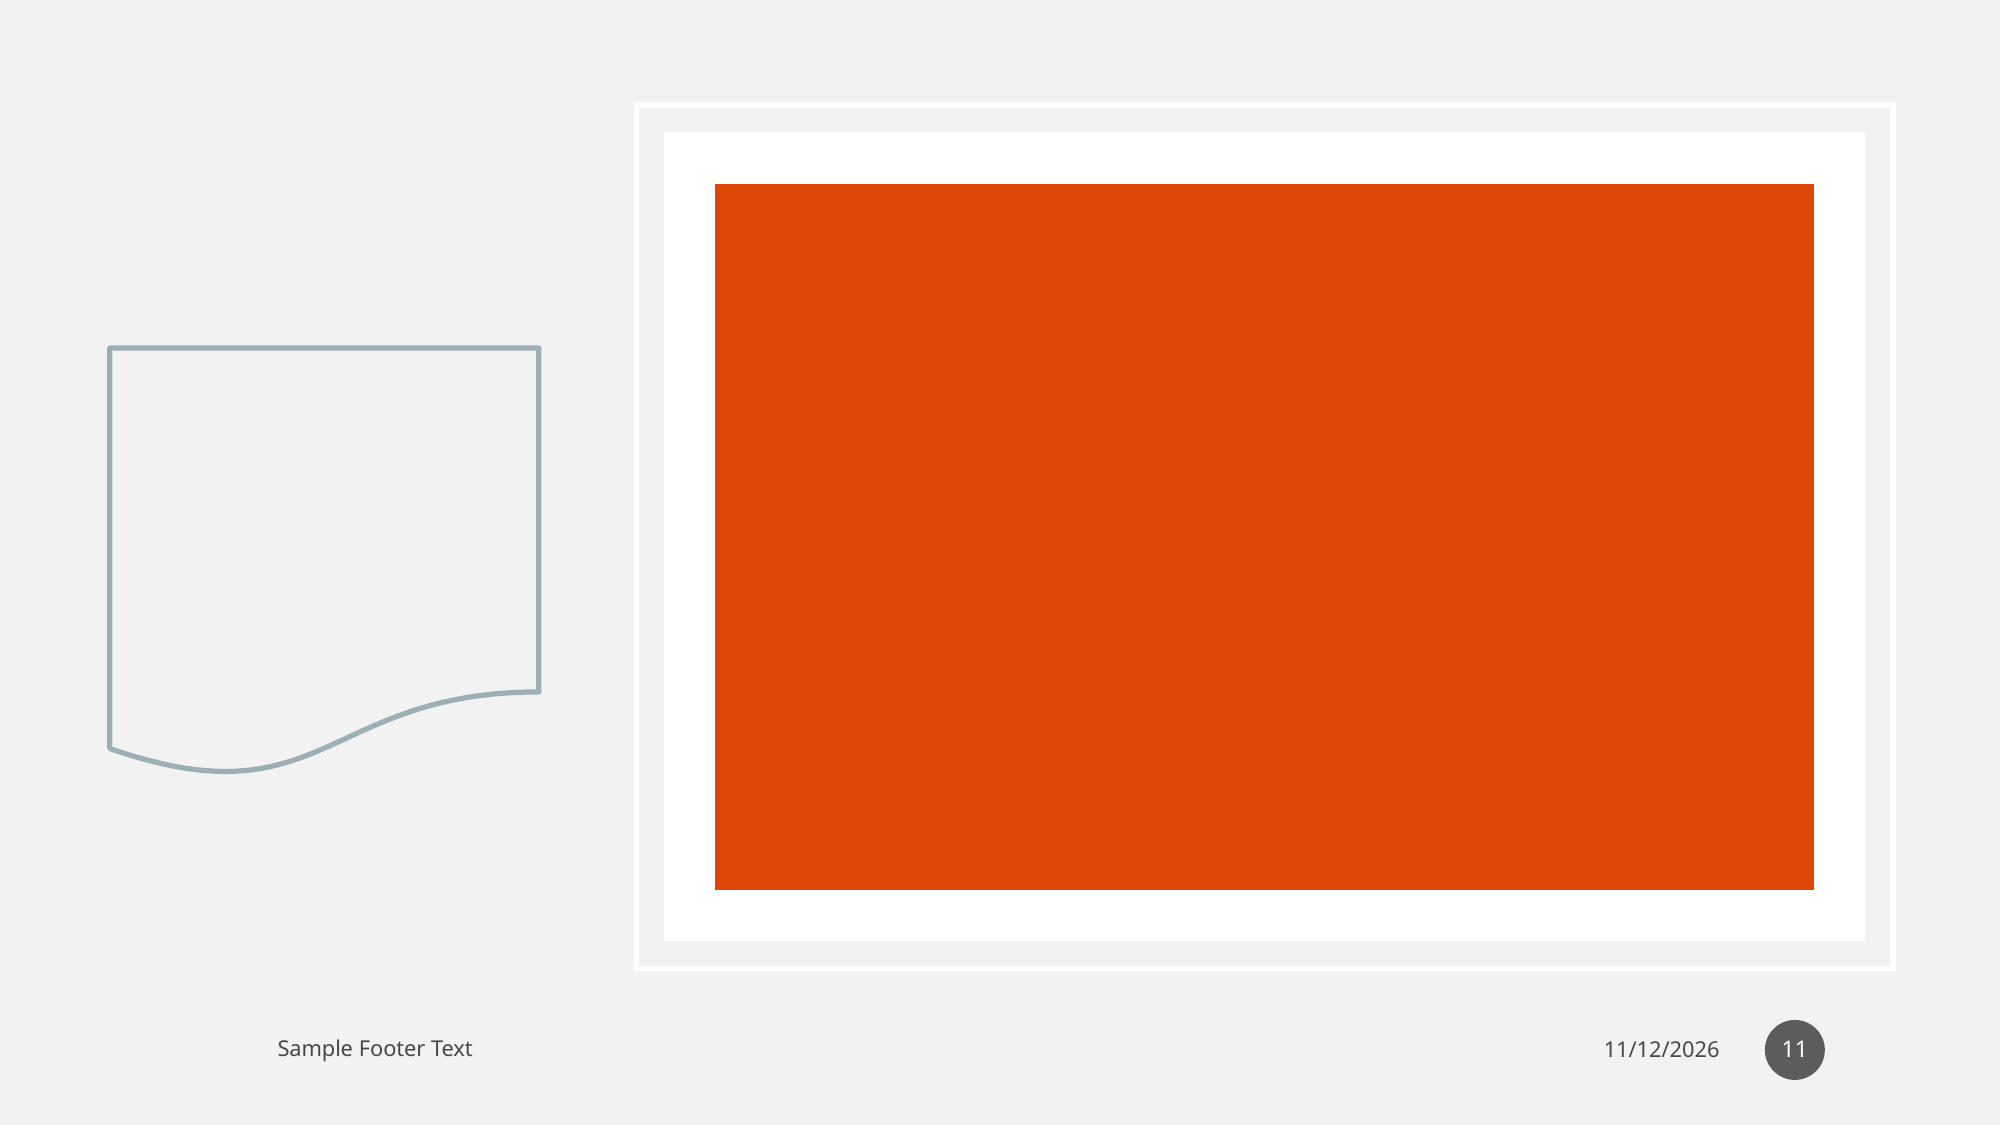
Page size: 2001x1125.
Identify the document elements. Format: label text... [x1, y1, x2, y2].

footer Sample Footer Text [262, 1023, 1231, 1076]
text_box [635, 104, 1894, 969]
picture [715, 184, 1814, 890]
text_box [108, 346, 540, 773]
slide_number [1283, 1023, 1735, 1077]
slide_number 11 [1764, 1019, 1825, 1080]
text_box [663, 131, 1866, 943]
